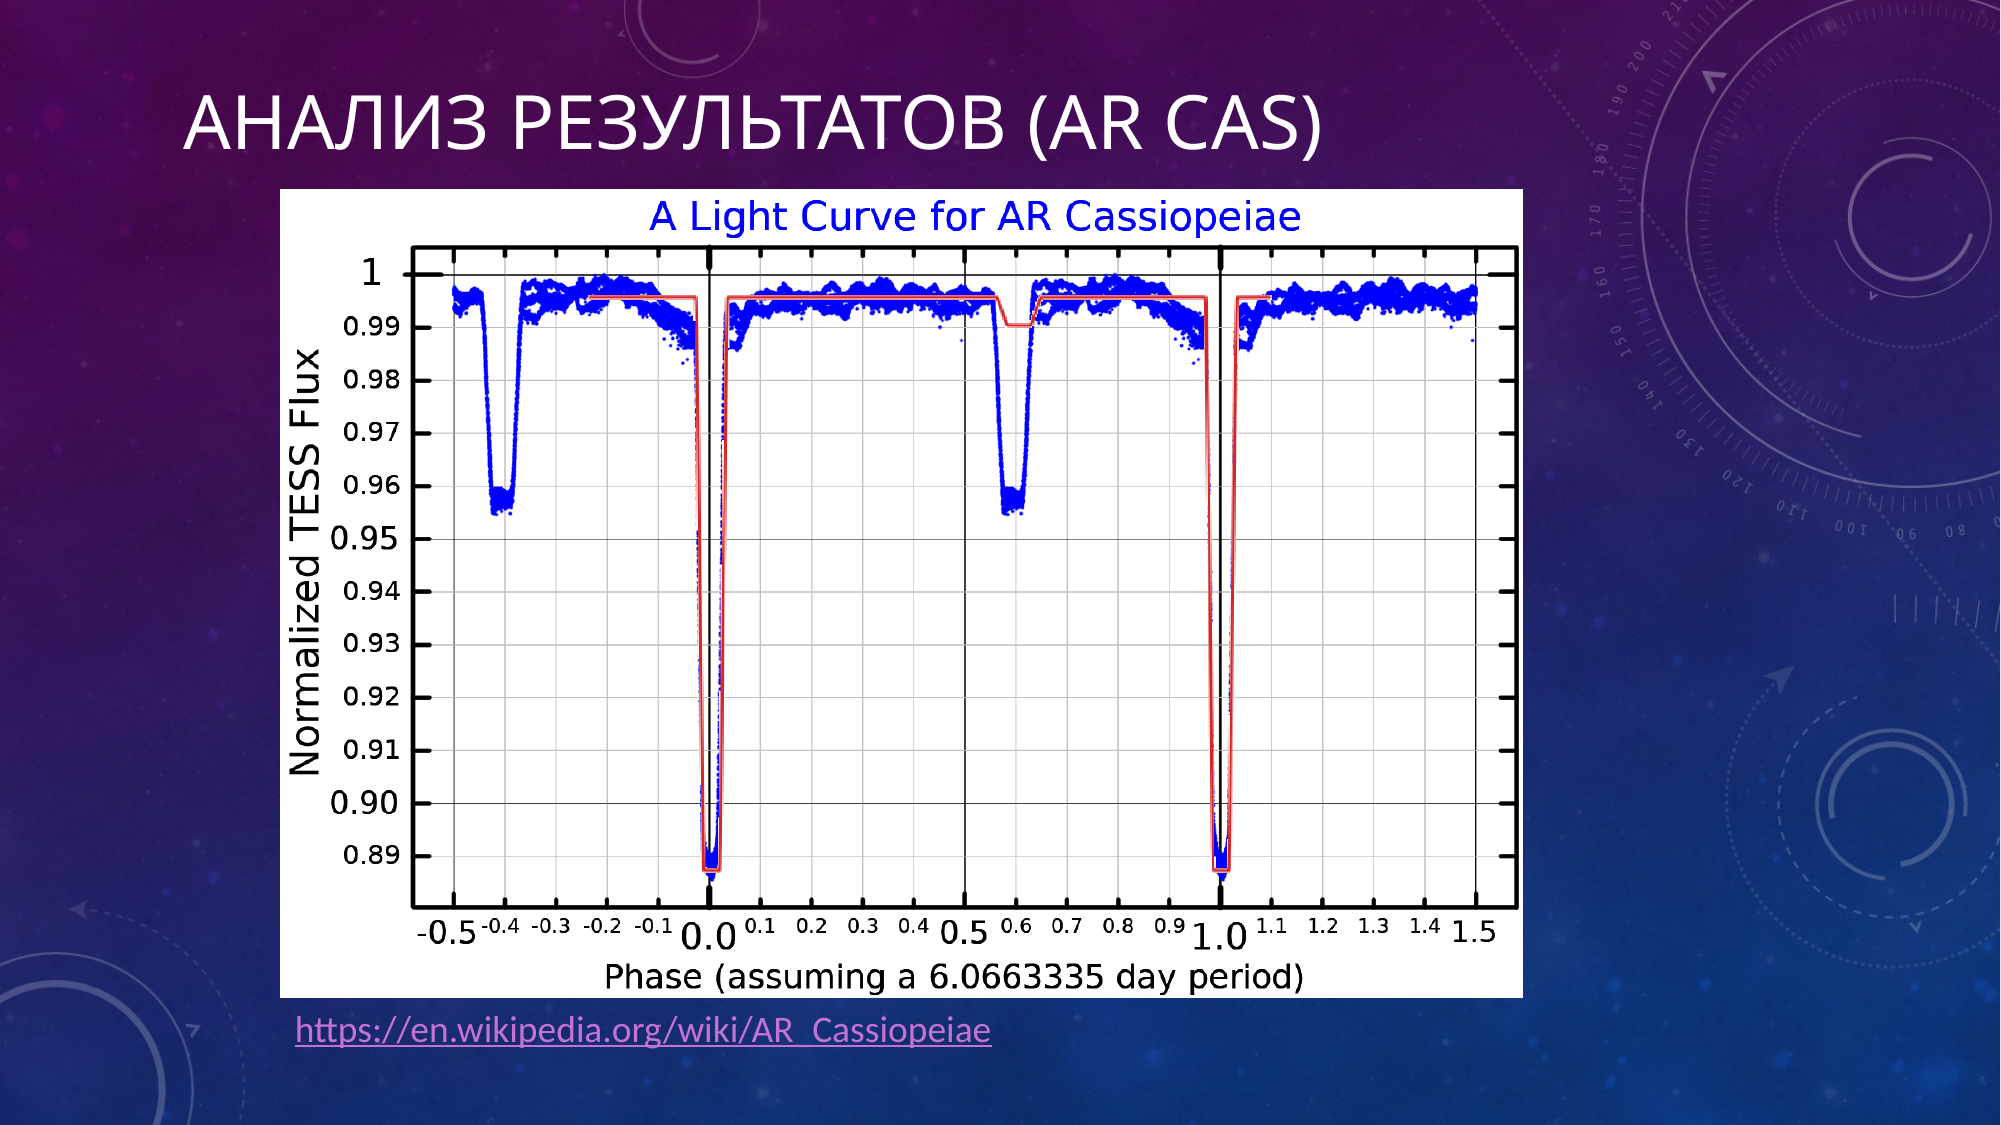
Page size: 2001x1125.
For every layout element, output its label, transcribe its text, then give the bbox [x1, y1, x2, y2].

picture [0, 0, 2001, 1125]
title Анализ результатов (AR CAS) [169, 0, 1831, 239]
text_box https://en.wikipedia.org/wiki/AR_Cassiopeiae [280, 1009, 1409, 1058]
